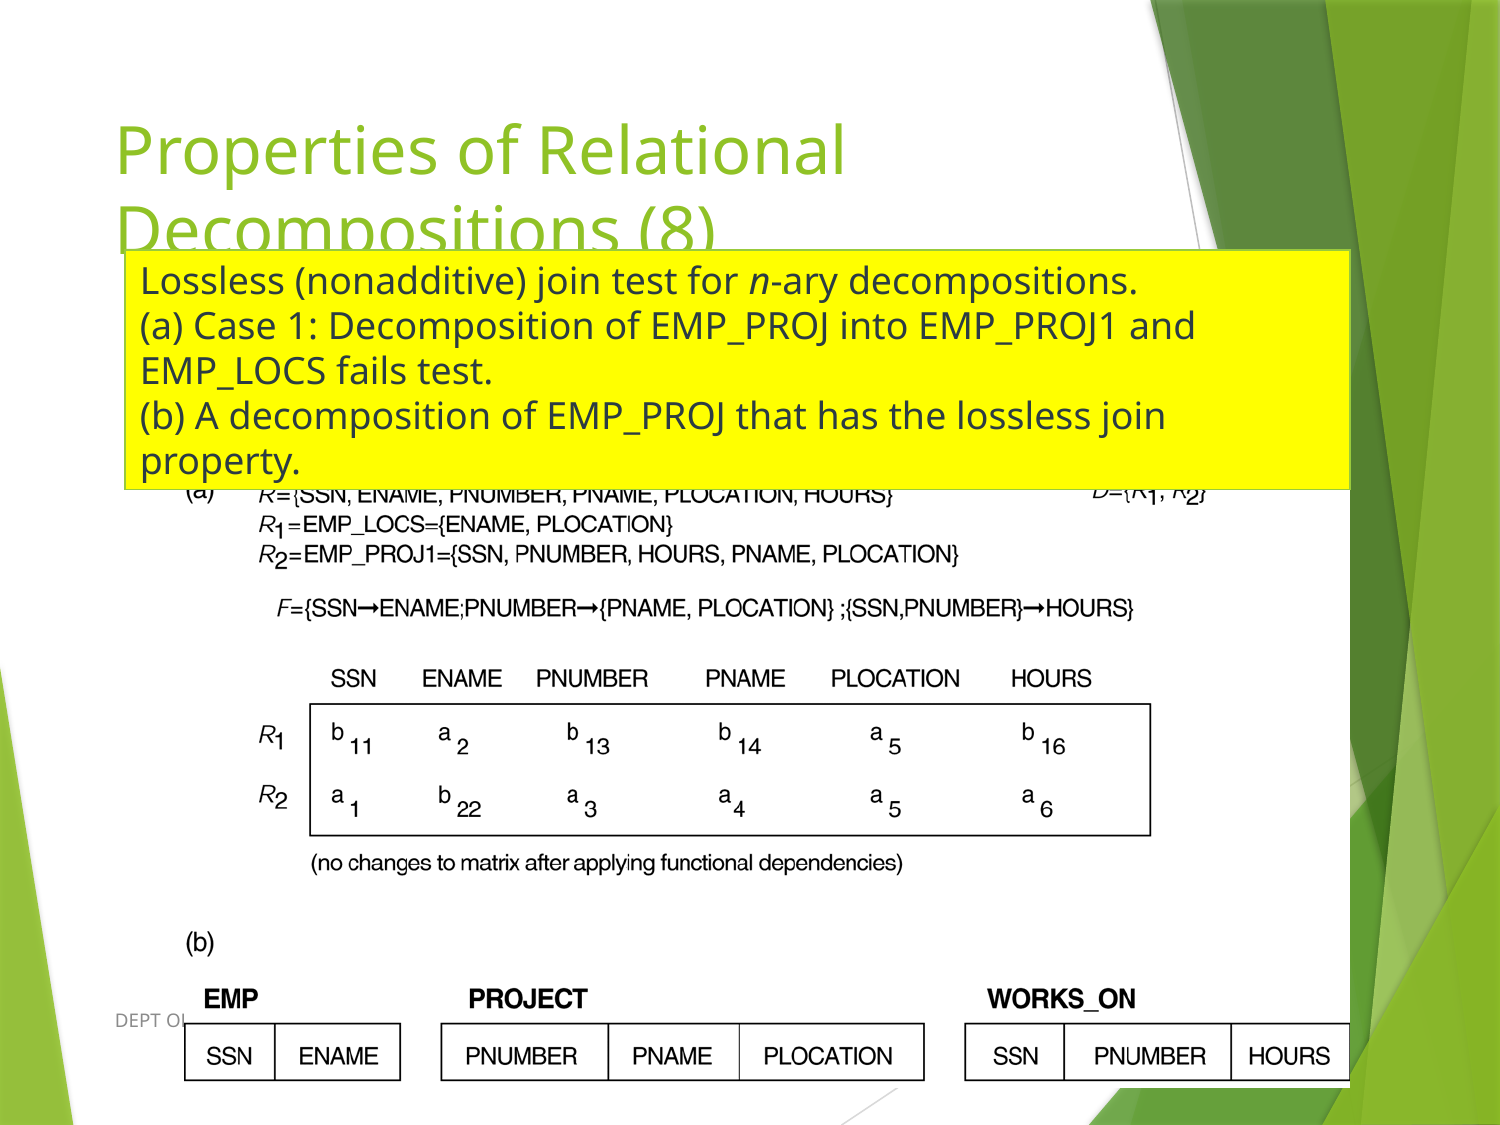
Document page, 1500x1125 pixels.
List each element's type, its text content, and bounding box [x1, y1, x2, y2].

title Properties of Relational Decompositions (8) [99, 99, 1142, 317]
footer DEPT OF CSE,AIET,MIJAR [99, 991, 179, 1051]
picture [184, 472, 1351, 1088]
text_box Lossless (nonadditive) join test for n-ary decompositions. (a) Case 1: Decomposition of EMP_PROJ into EMP_PROJ1 and EMP_LOCS fails test. (b) A decomposition of EMP_PROJ that has the lossless join property. [125, 249, 1350, 490]
